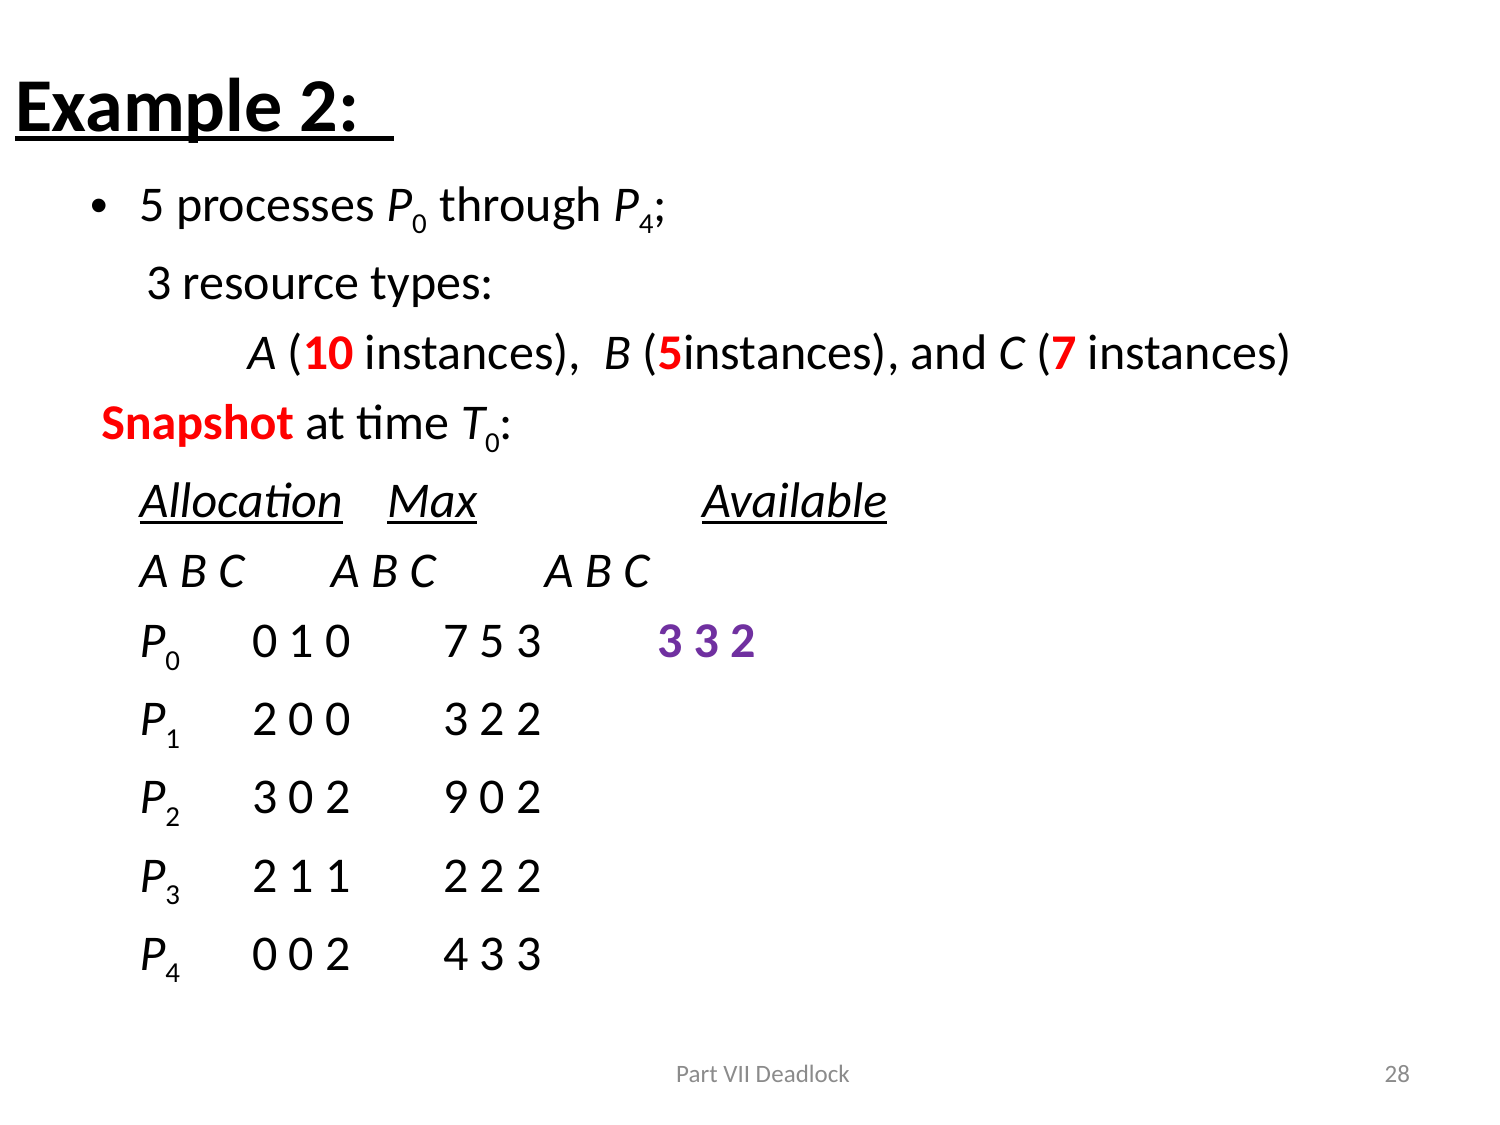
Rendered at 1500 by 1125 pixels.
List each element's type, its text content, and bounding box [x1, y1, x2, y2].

slide_number 28 [1074, 1042, 1425, 1103]
list 5 processes P0 through P4; 3 resource types: A (10 instances), B (5instances), and C (7 instances) Snapshot at time T0: Allocation Max Available A B C A B C A B C P0 0 1 0 7 5 3 3 3 2 P1 2 0 0 3 2 2 P2 3 0 2 9 0 2 P3 2 1 1 2 2 2 P4 0 0 2 4 3 3 [75, 164, 1500, 1005]
title Example 2: [0, 46, 1350, 155]
footer Part VII Deadlock [512, 1042, 1020, 1103]
